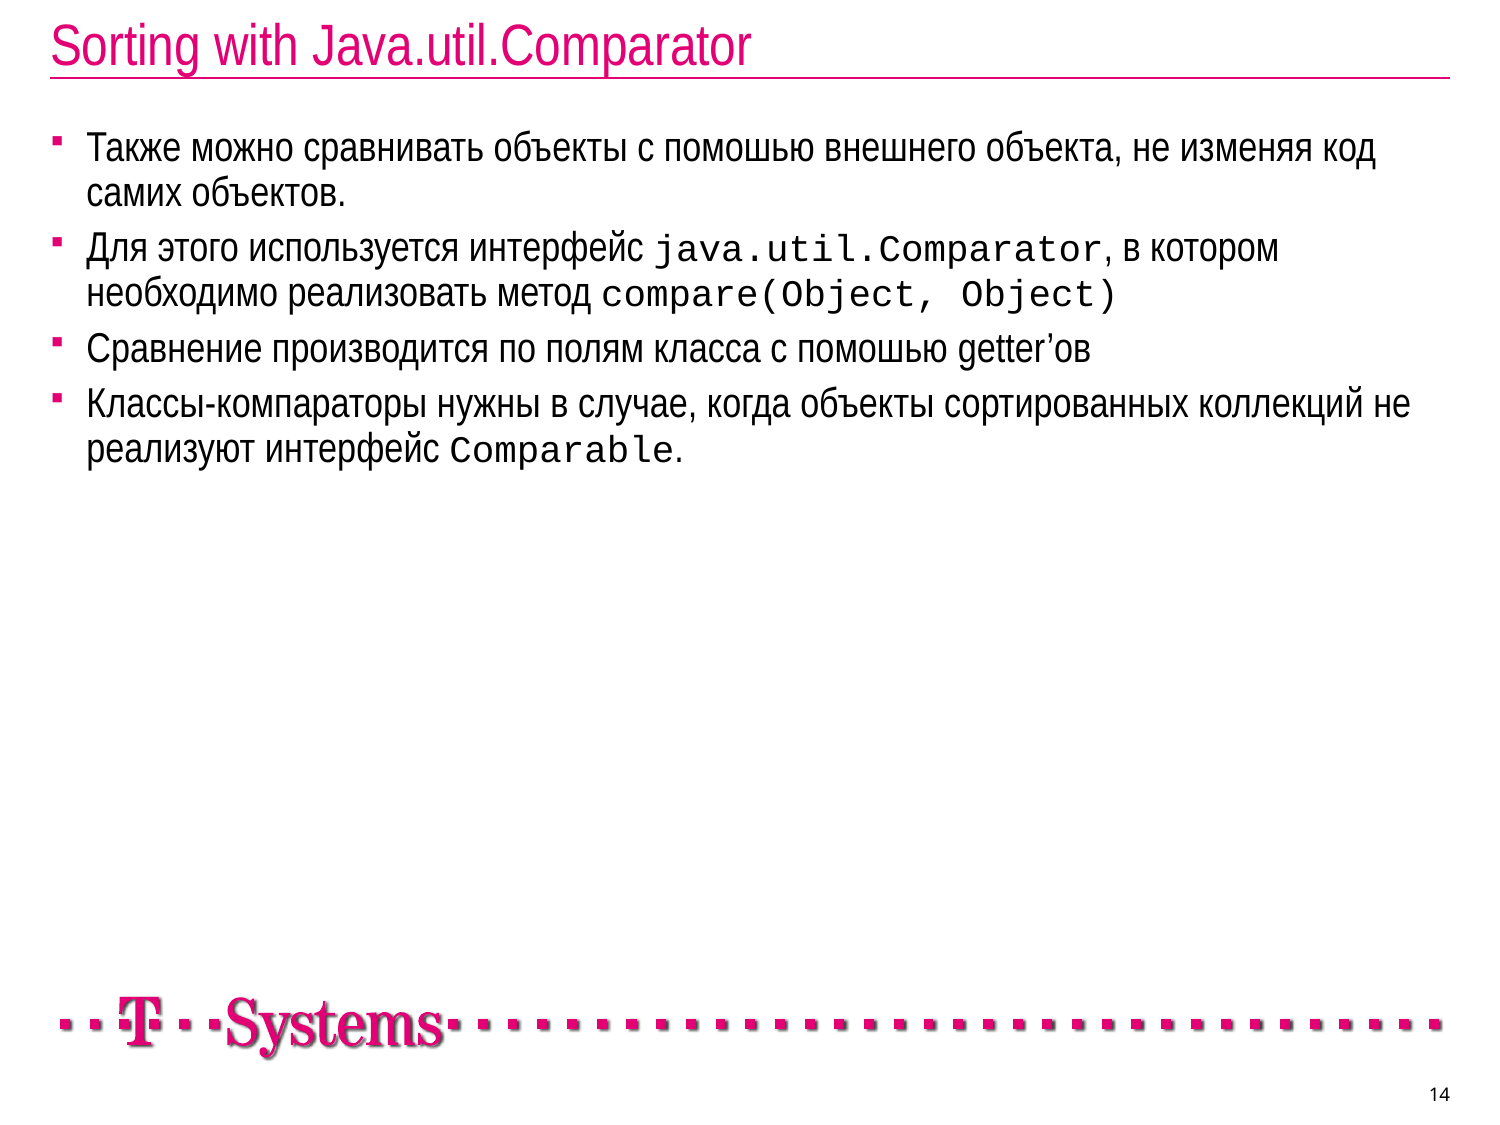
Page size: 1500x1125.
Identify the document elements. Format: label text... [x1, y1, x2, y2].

title Sorting with Java.util.Comparator [50, 14, 1450, 91]
slide_number 14 [1361, 1082, 1451, 1107]
list Также можно сравнивать объекты с помошью внешнего объекта, не изменяя код самих объектов. Для этого используется интерфейс java.util.Comparator, в котором необходимо реализовать метод compare(Object, Object) Сравнение производится по полям класса с помошью getter’ов Классы-компараторы нужны в случае, когда объекты сортированных коллекций не реализуют интерфейс Comparable. [50, 125, 1450, 988]
